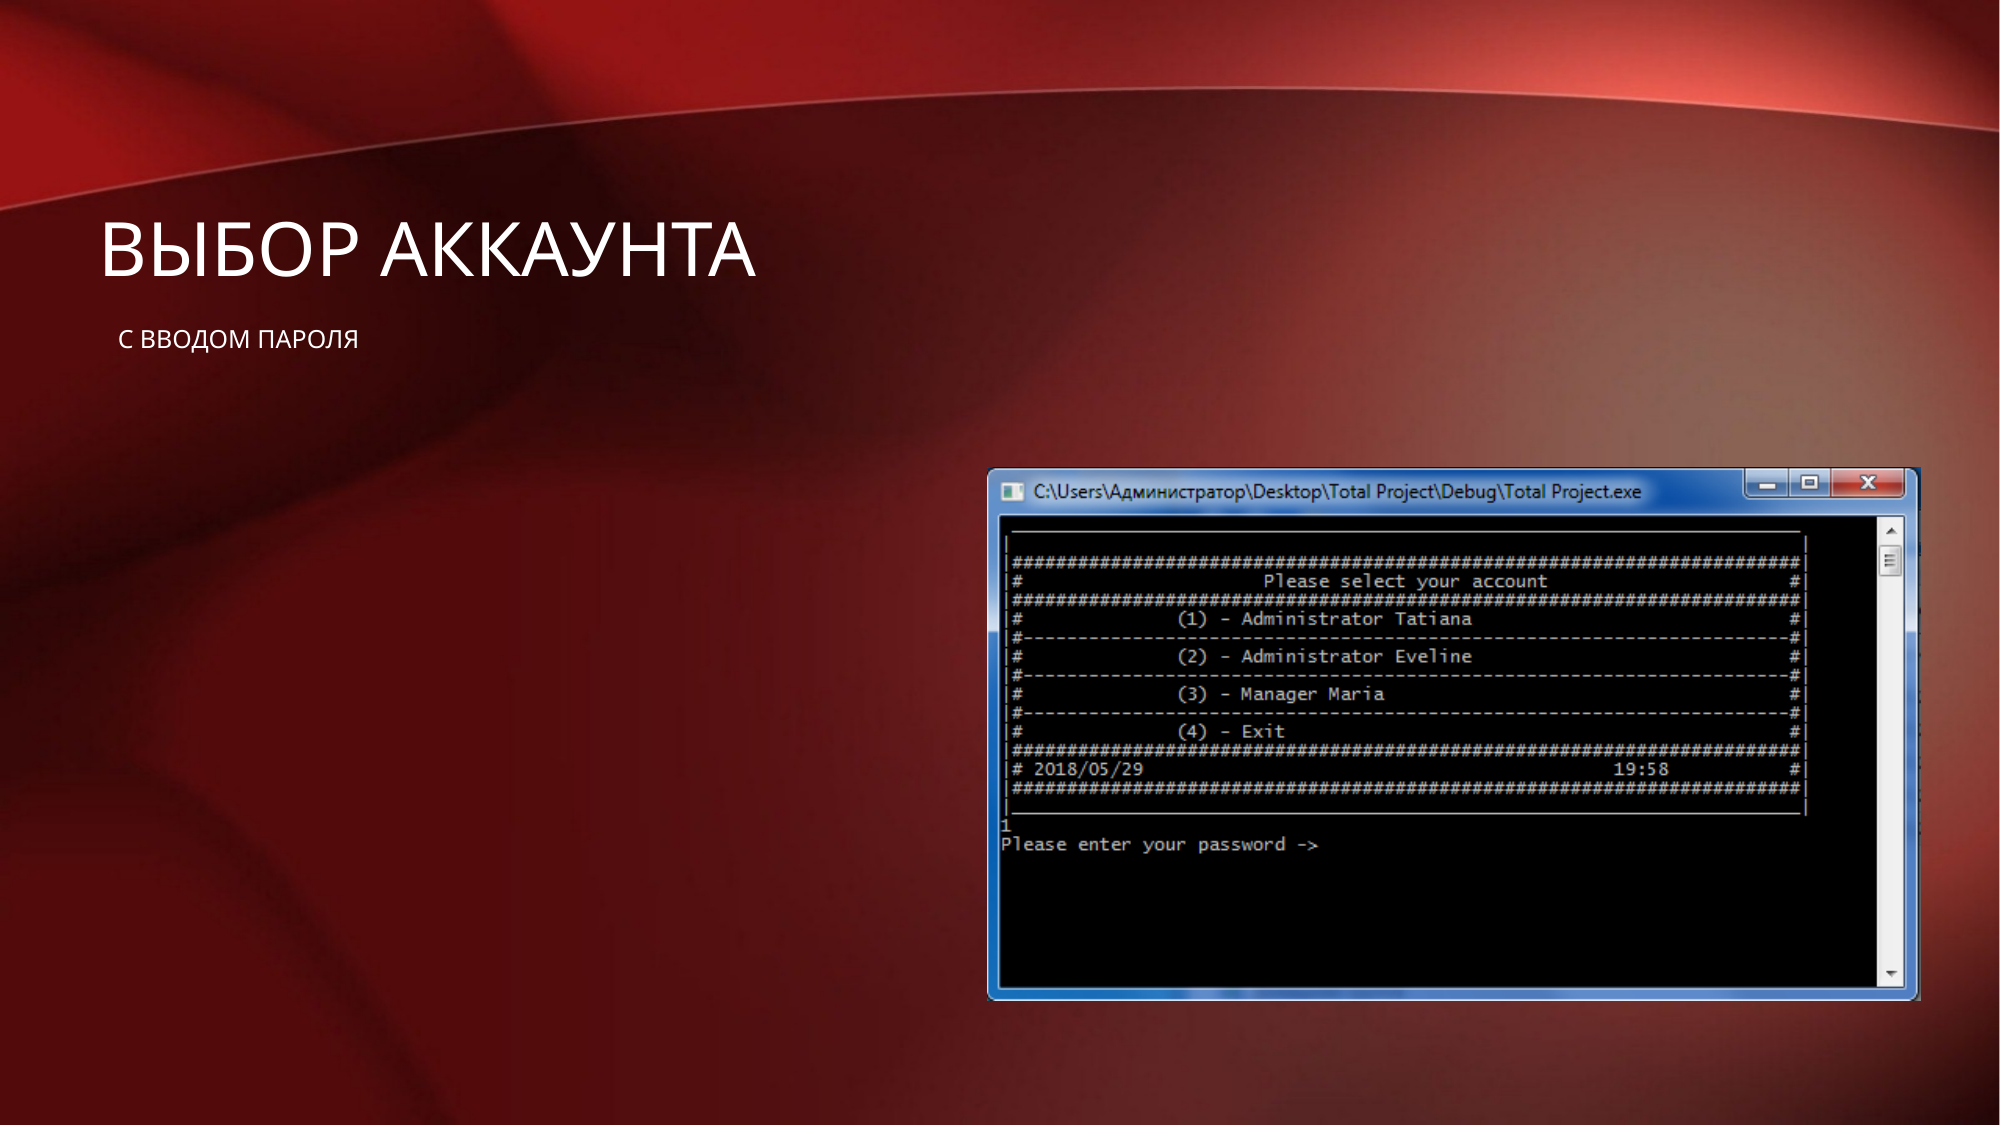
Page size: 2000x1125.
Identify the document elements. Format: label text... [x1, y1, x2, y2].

picture [0, 0, 2000, 1125]
title Выбор аккаунта с вводом пароля [78, 172, 917, 373]
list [987, 467, 1922, 1002]
